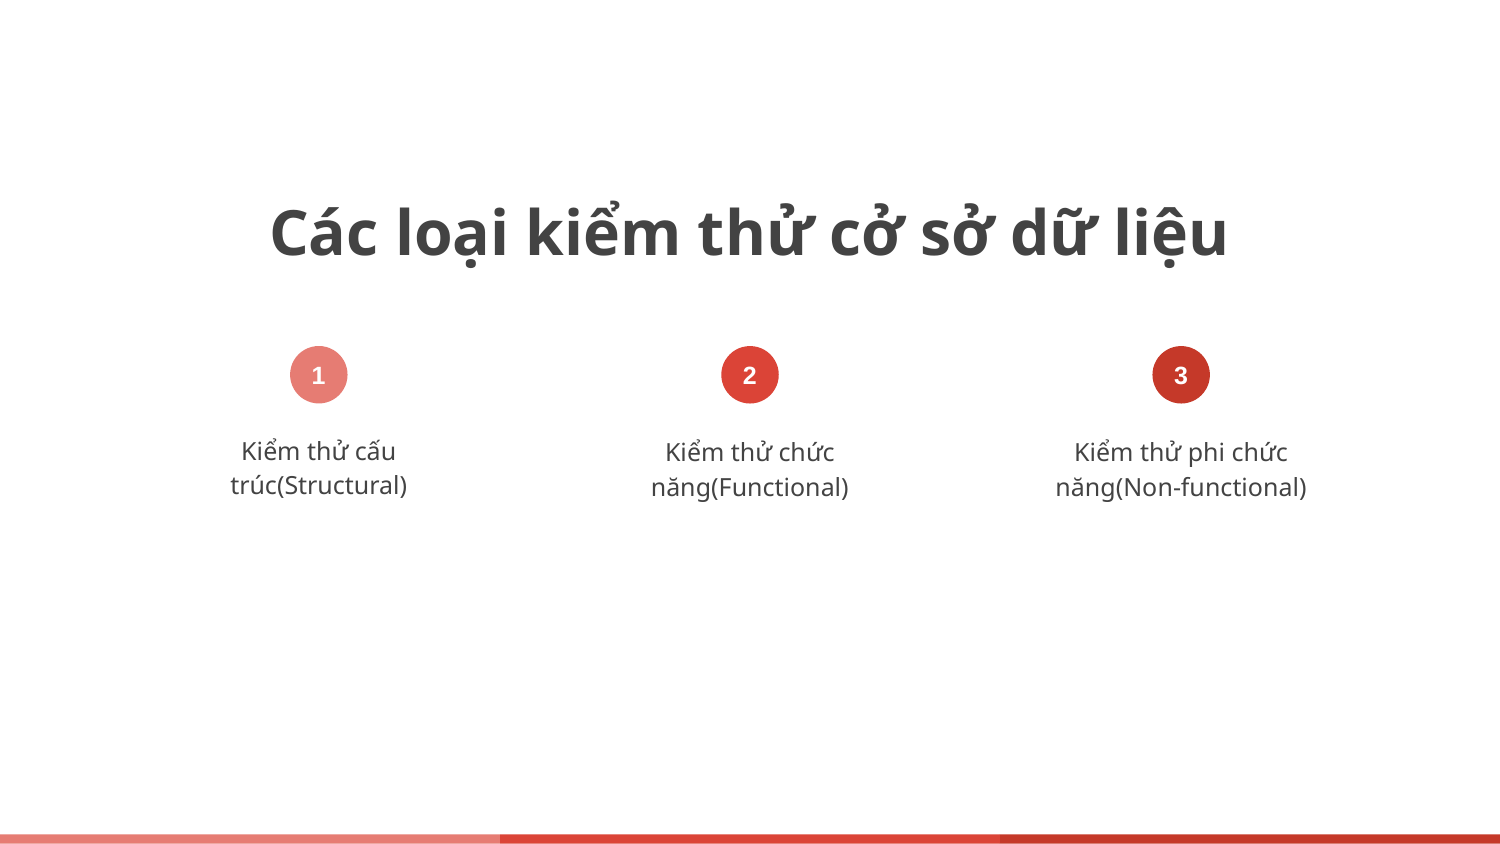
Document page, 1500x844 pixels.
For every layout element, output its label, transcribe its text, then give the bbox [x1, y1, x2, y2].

title Các loại kiểm thử cở sở dữ liệu [224, 138, 1276, 283]
list Kiểm thử cấu trúc(Structural) [137, 415, 500, 702]
list Kiểm thử chức năng(Functional) [568, 417, 932, 703]
list Kiểm thử phi chức năng(Non-functional) [999, 417, 1363, 703]
